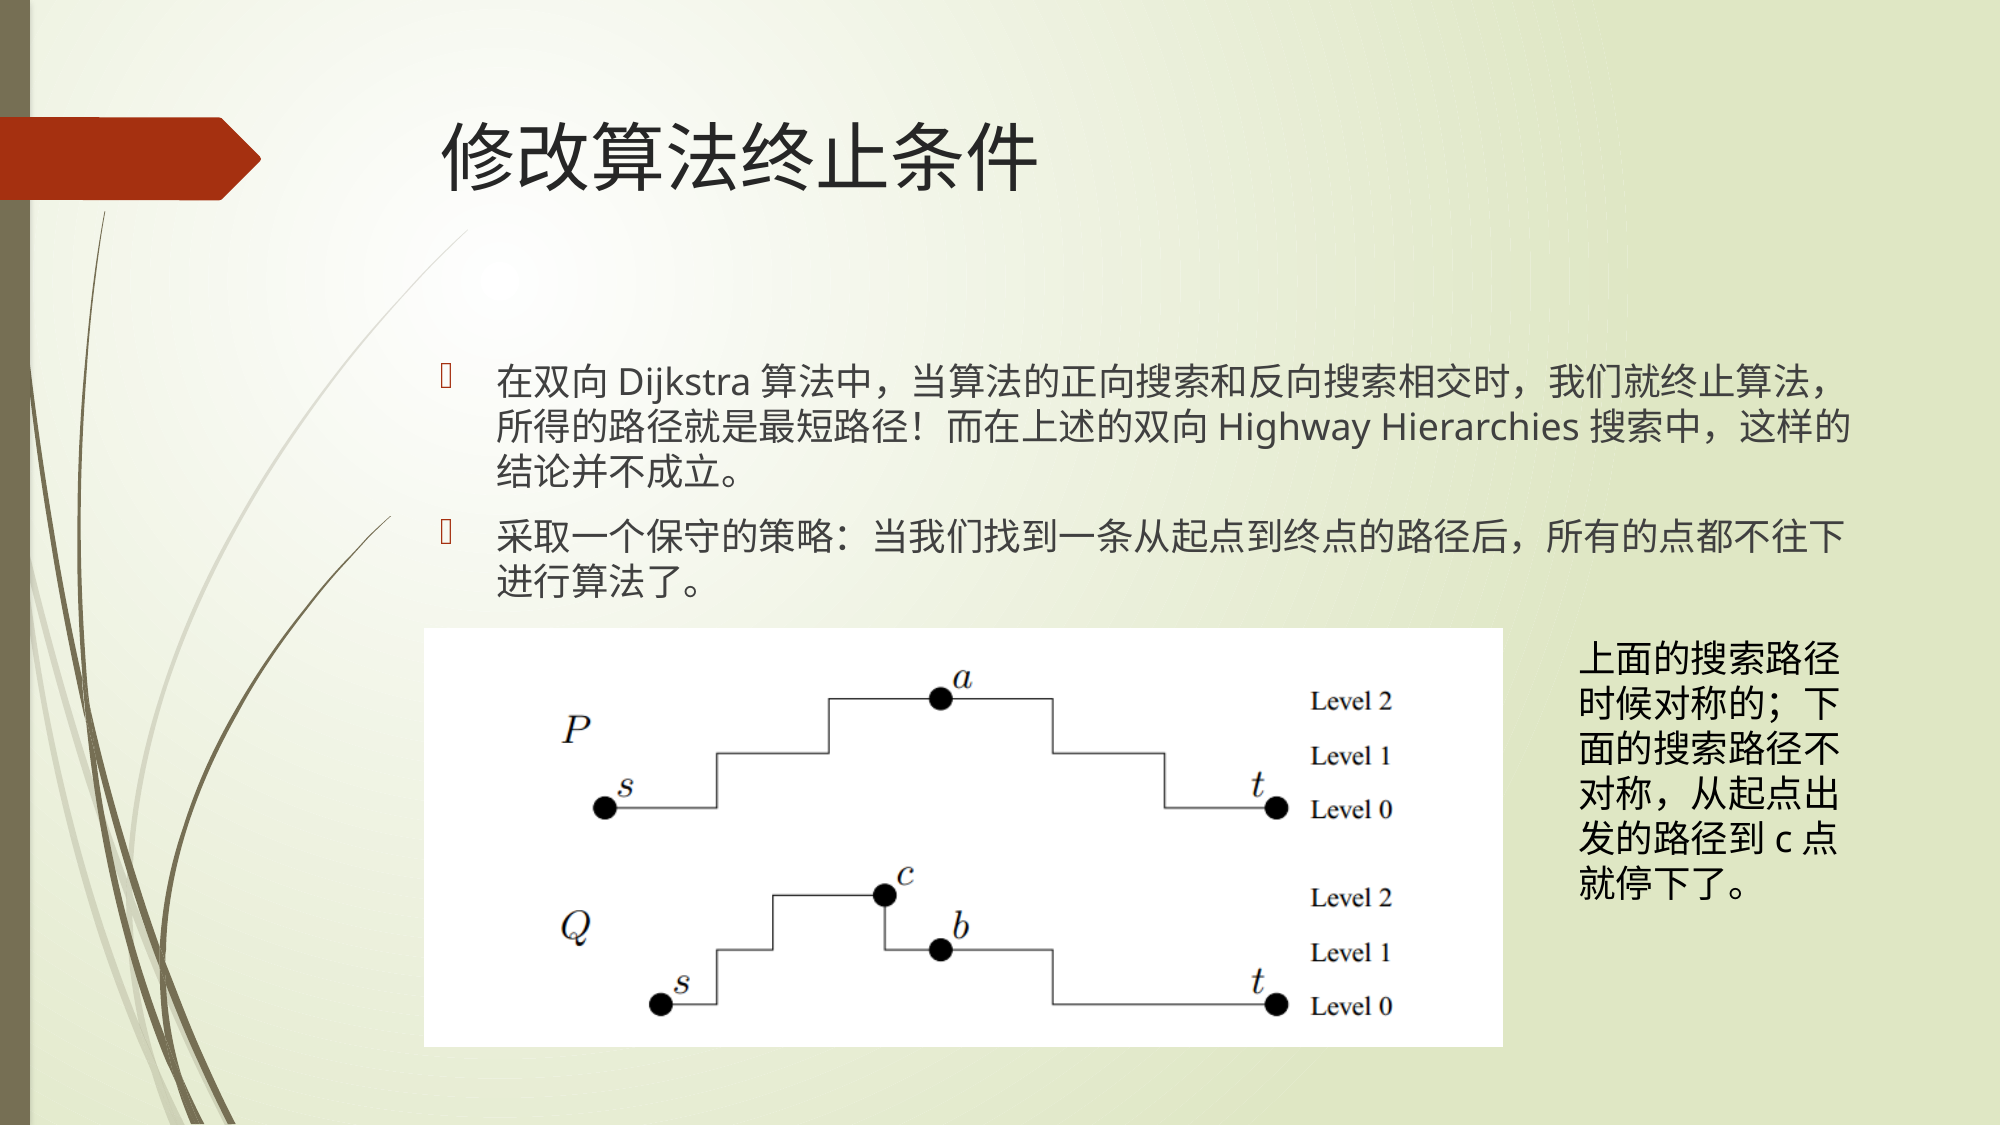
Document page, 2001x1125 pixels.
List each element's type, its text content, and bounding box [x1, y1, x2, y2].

picture [424, 627, 1503, 1048]
text_box 上面的搜索路径时候对称的；下面的搜索路径不对称，从起点出发的路径到c点就停下了。 [1563, 628, 1888, 913]
title 修改算法终止条件 [425, 102, 1888, 313]
